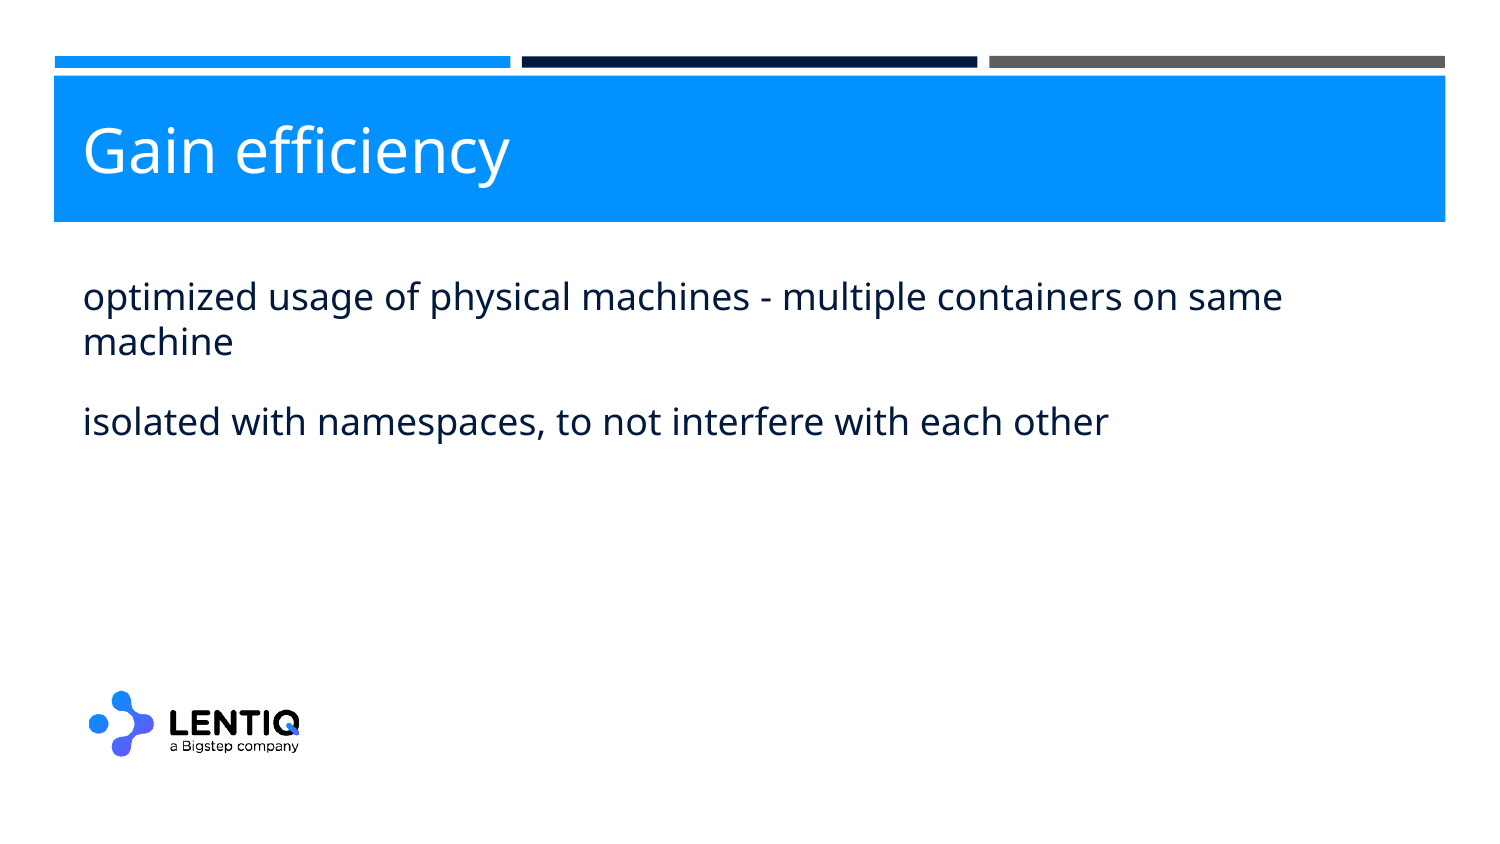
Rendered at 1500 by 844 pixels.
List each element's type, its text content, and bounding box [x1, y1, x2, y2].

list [89, 690, 300, 758]
text_box optimized usage of physical machines - multiple containers on same machine isolated with namespaces, to not interfere with each other [71, 267, 1429, 404]
title Gain efficiency [71, 86, 1429, 212]
